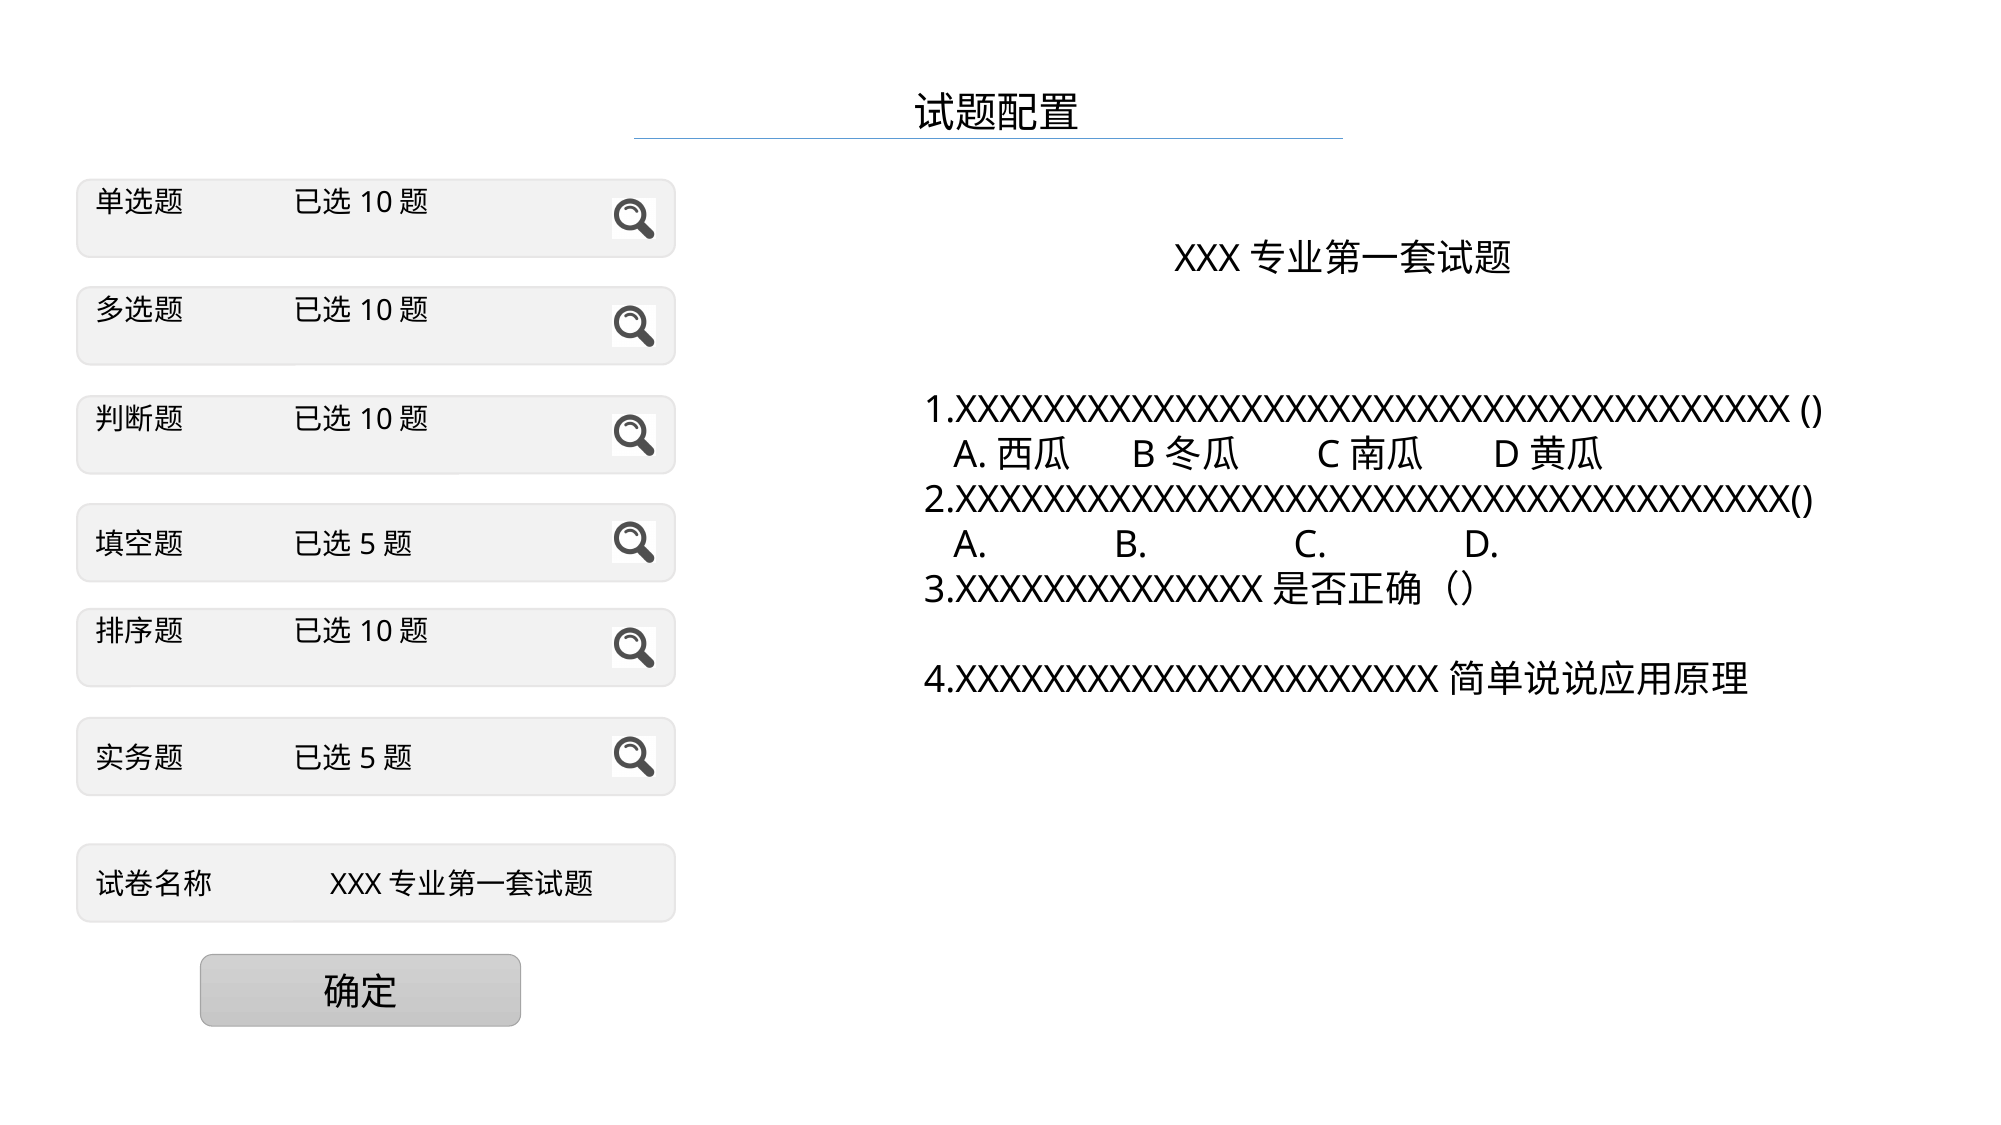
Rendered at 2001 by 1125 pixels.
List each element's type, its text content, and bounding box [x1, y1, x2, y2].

text_box 试题配置 [898, 78, 1096, 138]
text_box 填空题 已选5题 [77, 504, 675, 582]
text_box XXX专业第一套试题 [1159, 226, 1527, 287]
picture [612, 521, 656, 563]
text_box 实务题 已选5题 [77, 717, 675, 796]
text_box 确定 [200, 954, 521, 1027]
picture [612, 414, 656, 456]
text_box 试卷名称 XXX专业第一套试题 [77, 844, 675, 922]
text_box 排序题 已选10题 [77, 608, 675, 687]
text_box 判断题 已选10题 [77, 396, 675, 474]
text_box 多选题 已选10题 [77, 287, 675, 365]
picture [612, 736, 656, 777]
text_box 1.XXXXXXXXXXXXXXXXXXXXXXXXXXXXXXXXXXXXXX () A.西瓜 B冬瓜 C南瓜 D黄瓜 2.XXXXXXXXXXXXXXXXXXXXXXXXXXXXXXXXXXXXXX() A. B. C. D. 3.XXXXXXXXXXXXXX是否正确（） 4.XXXXXXXXXXXXXXXXXXXXXX简单说说应用原理 [909, 377, 1839, 753]
picture [612, 627, 656, 668]
text_box 单选题 已选10题 [77, 179, 675, 257]
text_box 试题配置 [898, 139, 1096, 143]
picture [612, 198, 656, 239]
picture [612, 305, 656, 347]
